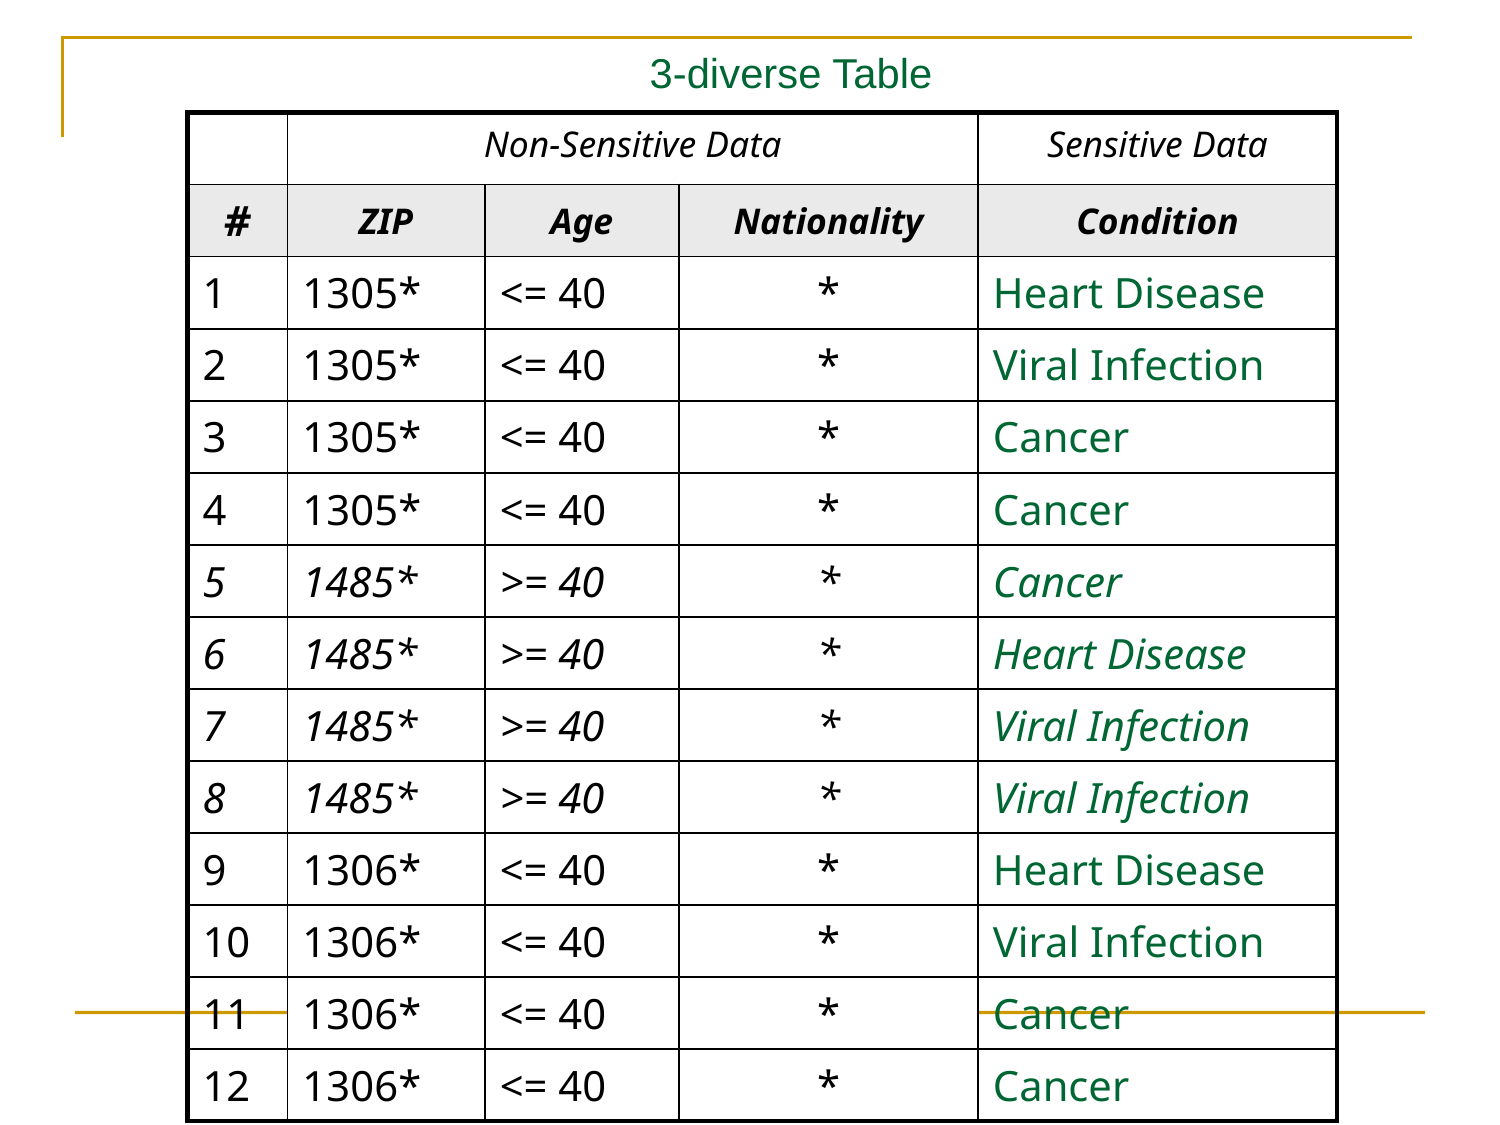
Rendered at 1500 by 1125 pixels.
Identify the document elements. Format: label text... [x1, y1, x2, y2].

table_cell >= 40 [486, 762, 678, 832]
table_cell 1485* [288, 546, 484, 616]
table_cell Heart Disease [979, 257, 1335, 328]
table_cell 9 [190, 834, 287, 904]
table_cell Heart Disease [979, 618, 1335, 688]
table_cell >= 40 [486, 618, 678, 688]
table_cell * [680, 474, 977, 544]
table_cell Nationality [680, 185, 977, 256]
slide_number 28 [249, 1024, 463, 1101]
table_cell Viral Infection [979, 762, 1335, 832]
table_cell * [680, 257, 977, 328]
table_cell <= 40 [486, 474, 678, 544]
table_cell * [680, 1050, 977, 1119]
table_cell 10 [190, 906, 287, 976]
table_cell >= 40 [486, 690, 678, 760]
table_cell Age [486, 185, 678, 256]
table_cell <= 40 [486, 257, 678, 328]
table_cell 1485* [288, 618, 484, 688]
table_cell * [680, 402, 977, 472]
table_cell * [680, 546, 977, 616]
table_cell 1305* [288, 330, 484, 400]
table_cell 11 [190, 978, 287, 1048]
table_cell 1485* [288, 690, 484, 760]
table_cell >= 40 [486, 546, 678, 616]
table_cell * [680, 762, 977, 832]
table_cell Condition [979, 185, 1335, 256]
table_cell Viral Infection [979, 690, 1335, 760]
table_cell <= 40 [486, 978, 678, 1048]
table_cell 1306* [288, 978, 484, 1048]
table_header Non-Sensitive Data [288, 115, 977, 184]
table_cell 1305* [288, 402, 484, 472]
table_cell Cancer [979, 402, 1335, 472]
table_cell * [680, 978, 977, 1048]
table_cell 1 [190, 257, 287, 328]
table_cell # [190, 185, 287, 256]
table_cell 1485* [288, 762, 484, 832]
table_cell Heart Disease [979, 834, 1335, 904]
table_cell 1305* [288, 474, 484, 544]
table_cell 8 [190, 762, 287, 832]
table_cell 1306* [288, 1050, 484, 1119]
table_cell 2 [190, 330, 287, 400]
text_box 3-diverse Table [634, 39, 1000, 105]
table_header [190, 115, 287, 184]
table_cell <= 40 [486, 906, 678, 976]
table_cell 5 [190, 546, 287, 616]
table_cell <= 40 [486, 330, 678, 400]
table_cell Viral Infection [979, 906, 1335, 976]
table_cell 1305* [288, 257, 484, 328]
table_cell * [680, 906, 977, 976]
table_cell <= 40 [486, 402, 678, 472]
table_cell * [680, 618, 977, 688]
table_cell 4 [190, 474, 287, 544]
table_cell Cancer [979, 474, 1335, 544]
table_cell ZIP [288, 185, 484, 256]
table_cell Cancer [979, 1050, 1335, 1119]
table_cell Viral Infection [979, 330, 1335, 400]
table_cell 6 [190, 618, 287, 688]
table_cell 1306* [288, 834, 484, 904]
table_cell 1306* [288, 906, 484, 976]
table_cell 12 [190, 1050, 287, 1119]
table_cell Cancer [979, 546, 1335, 616]
table_cell <= 40 [486, 1050, 678, 1119]
table_cell * [680, 834, 977, 904]
table_cell * [680, 690, 977, 760]
table_cell 3 [190, 402, 287, 472]
table_cell <= 40 [486, 834, 678, 904]
table_cell 7 [190, 690, 287, 760]
table_cell Cancer [979, 978, 1335, 1048]
table_header Sensitive Data [979, 115, 1335, 184]
table_cell * [680, 330, 977, 400]
